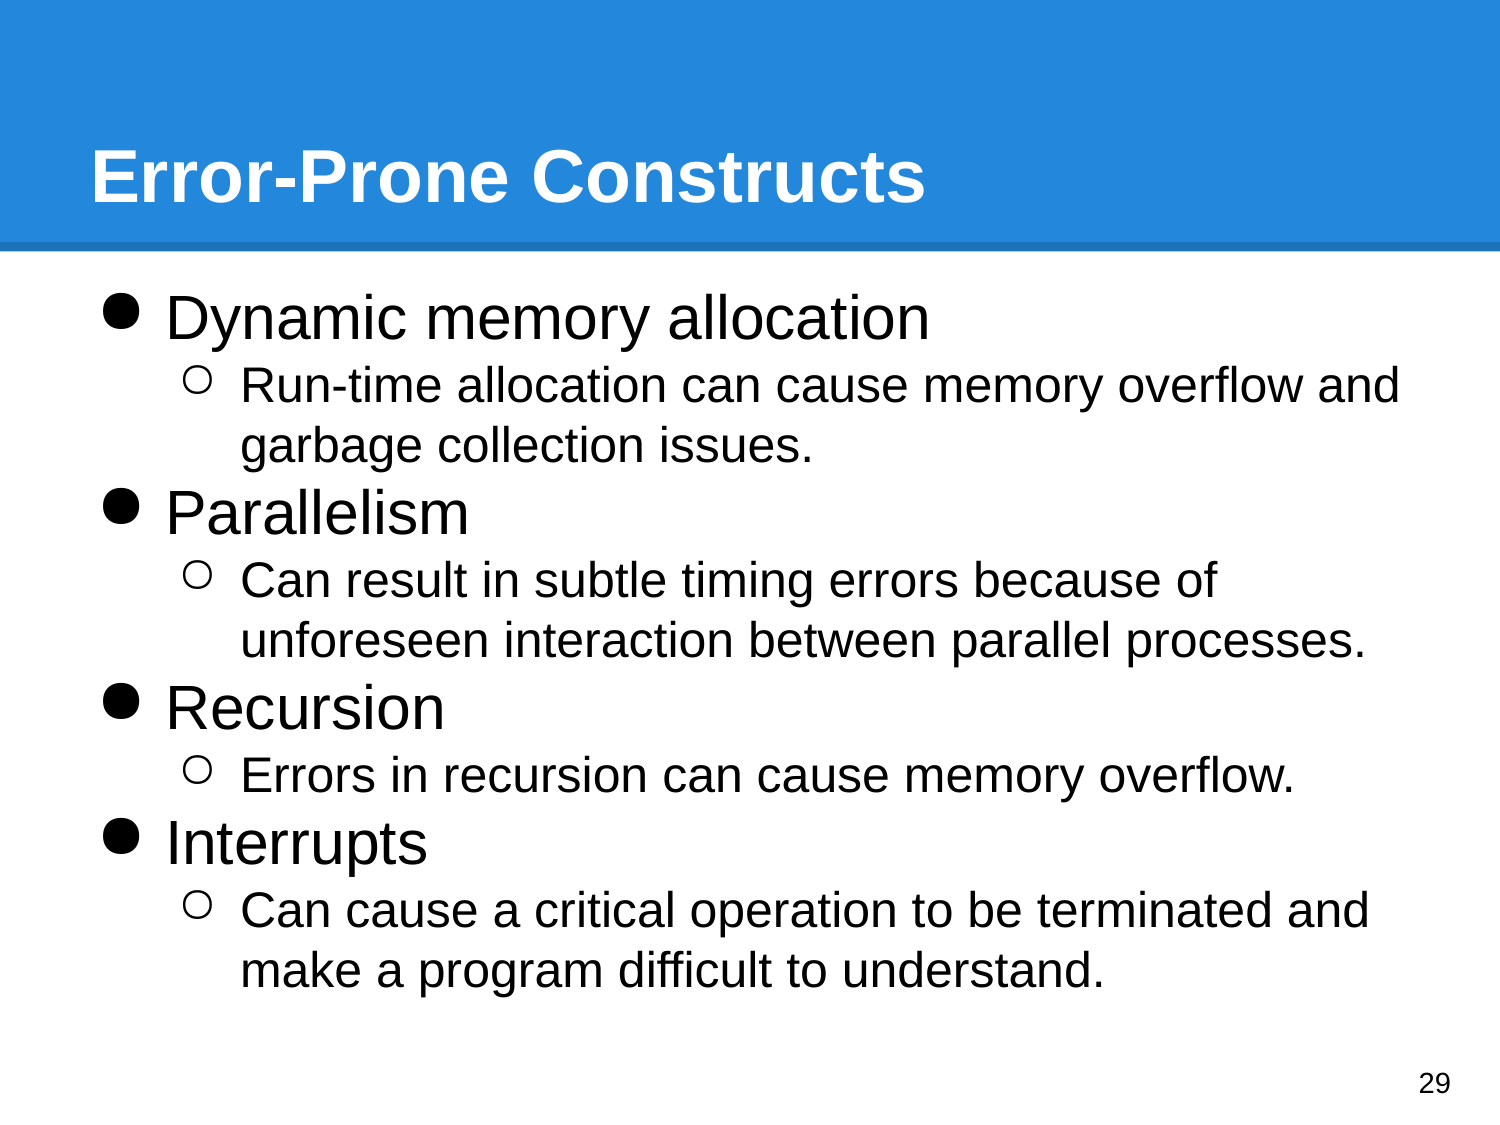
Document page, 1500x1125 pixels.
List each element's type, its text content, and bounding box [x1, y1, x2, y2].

list Dynamic memory allocation Run-time allocation can cause memory overflow and garbage collection issues. Parallelism Can result in subtle timing errors because of unforeseen interaction between parallel processes. Recursion Errors in recursion can cause memory overflow. Interrupts Can cause a critical operation to be terminated and make a program difficult to understand. [75, 262, 1425, 1053]
title Error-Prone Constructs [75, 45, 1425, 233]
slide_number ‹#› [1403, 1038, 1494, 1125]
